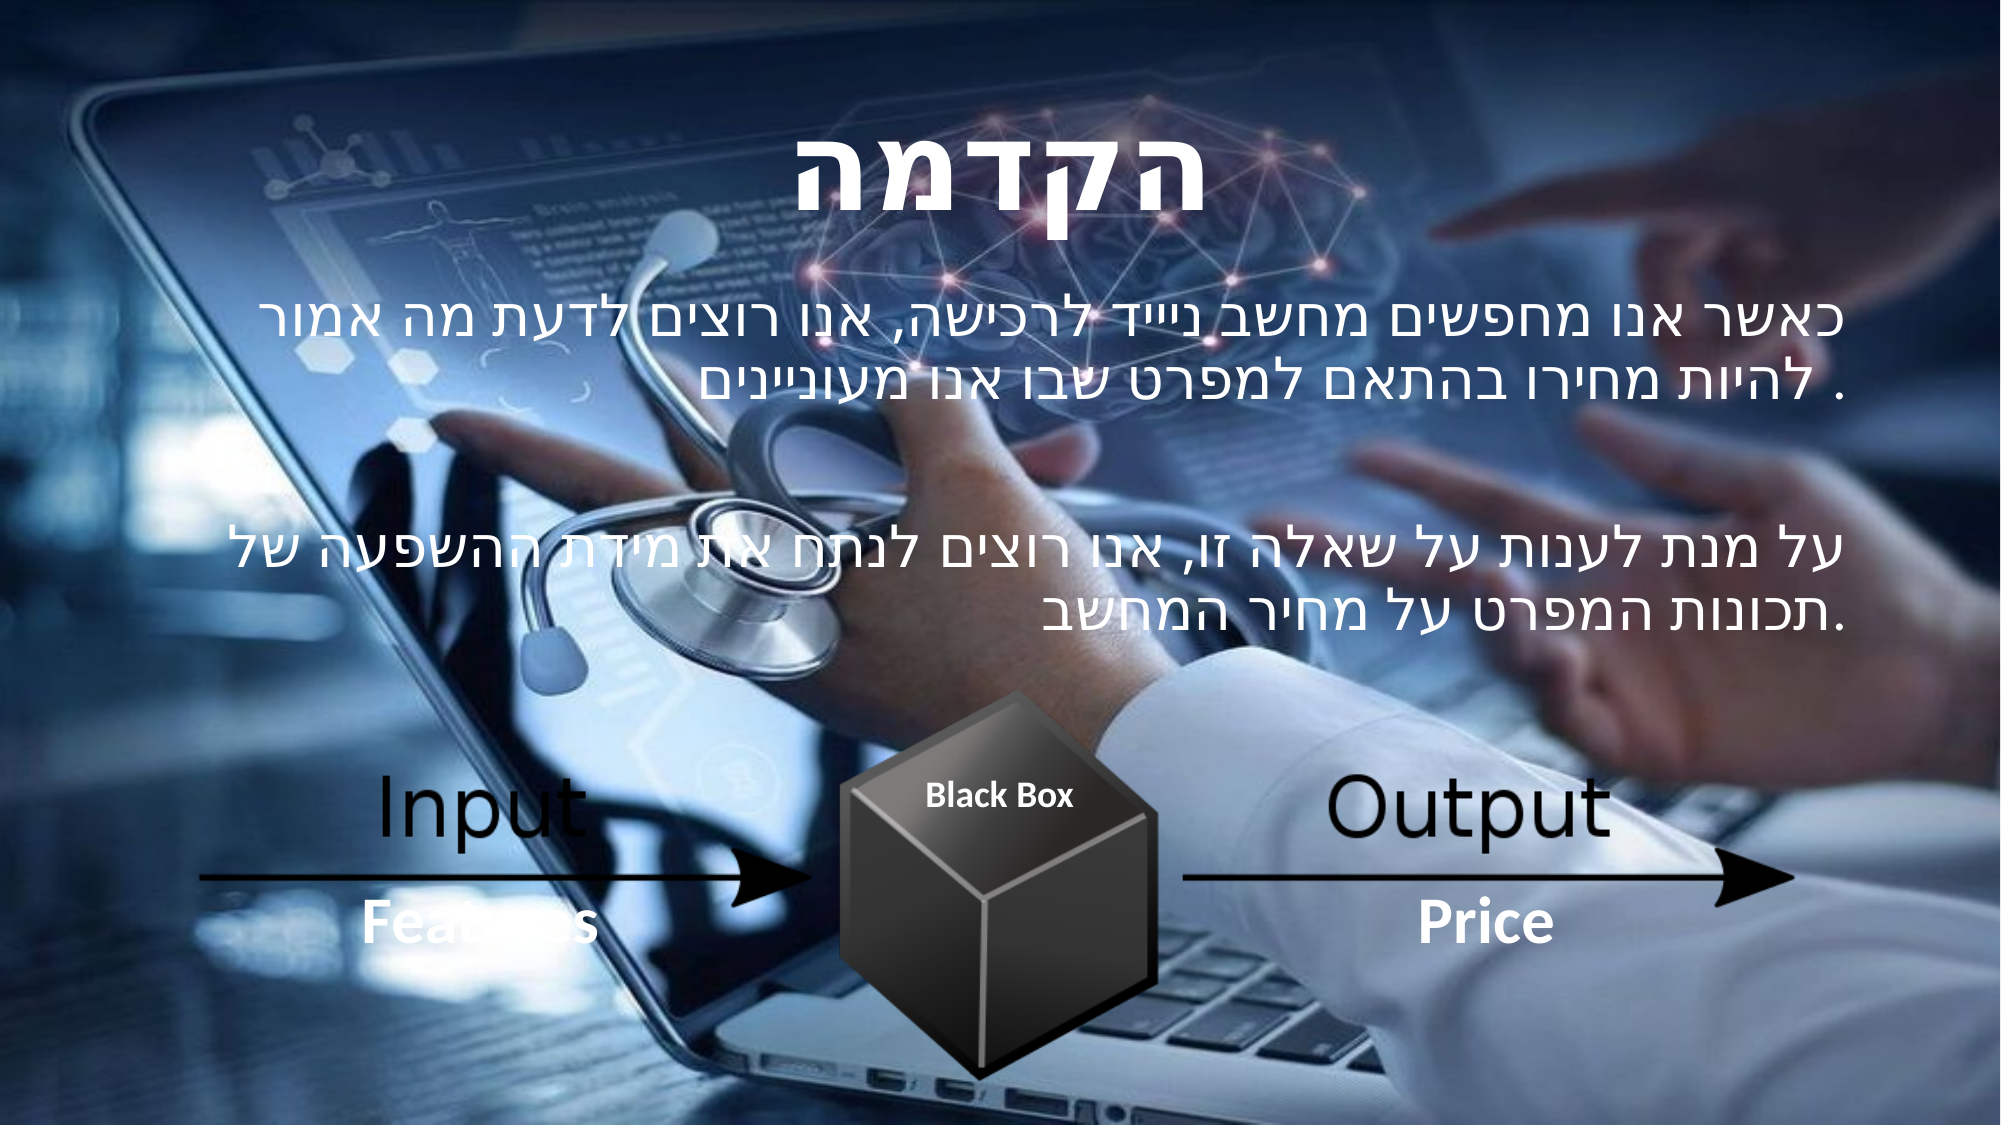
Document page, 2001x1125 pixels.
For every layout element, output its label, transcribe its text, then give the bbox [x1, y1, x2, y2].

title הקדמה [137, 61, 1863, 278]
picture [0, 0, 2001, 1125]
list כאשר אנו מחפשים מחשב ניייד לרכישה, אנו רוצים לדעת מה אמור להיות מחירו בהתאם למפרט שבו אנו מעוניינים . על מנת לענות על שאלה זו, אנו רוצים לנתח את מידת ההשפעה של תכונות המפרט על מחיר המחשב. [137, 278, 1863, 993]
